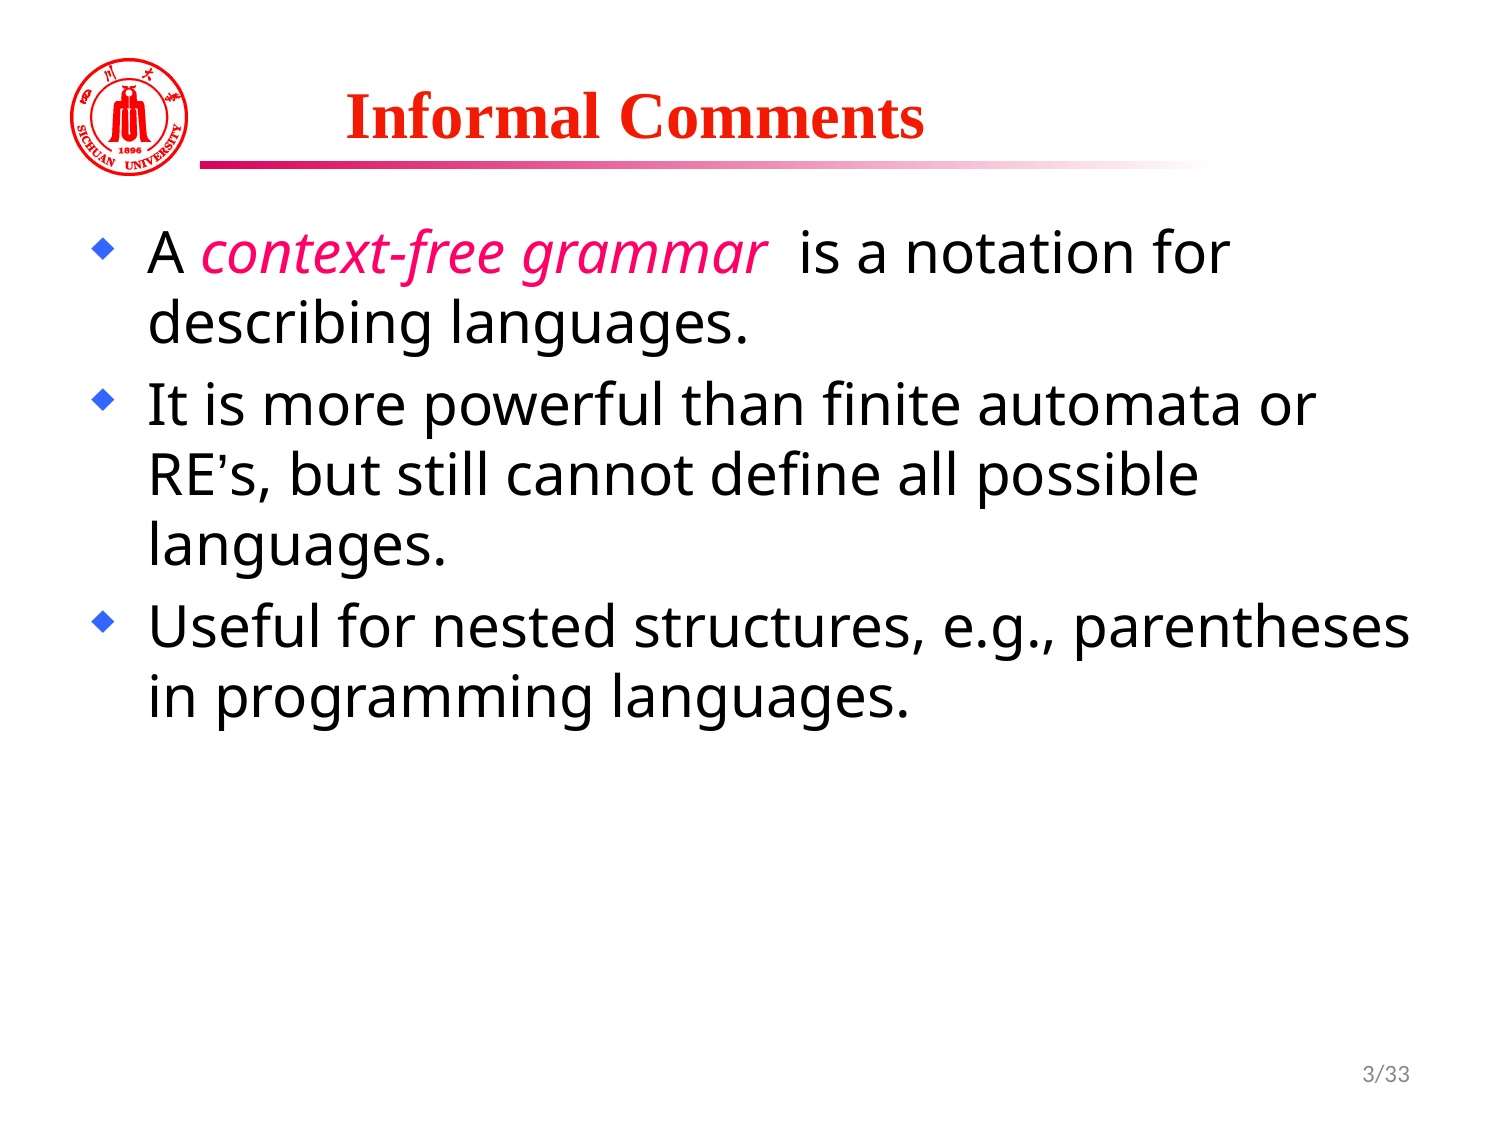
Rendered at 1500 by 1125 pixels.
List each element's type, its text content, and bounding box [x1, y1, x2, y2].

picture [70, 58, 188, 176]
text_box A context-free grammar is a notation for describing languages. It is more powerful than finite automata or RE’s, but still cannot define all possible languages. Useful for nested structures, e.g., parentheses in programming languages. [76, 207, 1436, 1012]
slide_number 3/33 [1074, 1042, 1425, 1103]
text_box [199, 161, 1214, 169]
text_box Informal Comments [338, 68, 934, 156]
